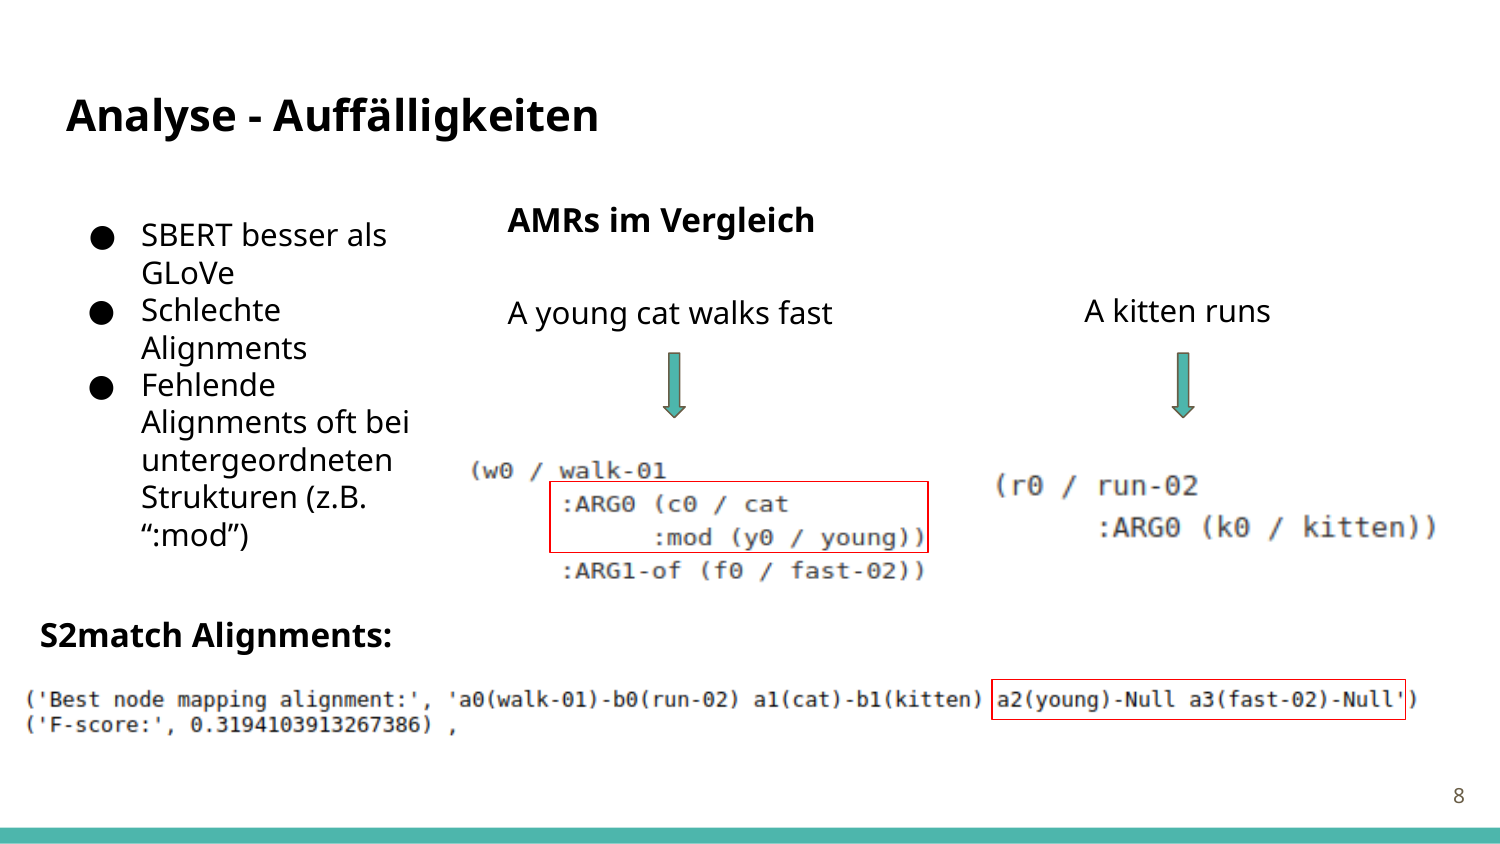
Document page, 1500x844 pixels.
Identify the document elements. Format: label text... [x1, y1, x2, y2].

text_box S2match Alignments: [24, 599, 418, 670]
text_box AMRs im Vergleich [492, 184, 1448, 254]
text_box A kitten runs [1069, 276, 1297, 344]
picture [24, 687, 1423, 739]
title Analyse - Auffälligkeiten [51, 72, 1449, 156]
text_box SBERT besser als GLoVe Schlechte Alignments Fehlende Alignments oft bei untergeordneten Strukturen (z.B. “:mod”) [51, 200, 458, 638]
text_box [991, 679, 1406, 686]
picture [991, 464, 1455, 575]
text_box A young cat walks fast [492, 277, 955, 346]
text_box [663, 353, 686, 418]
slide_number ‹#› [1389, 764, 1480, 830]
text_box [1172, 353, 1195, 418]
picture [457, 456, 946, 614]
